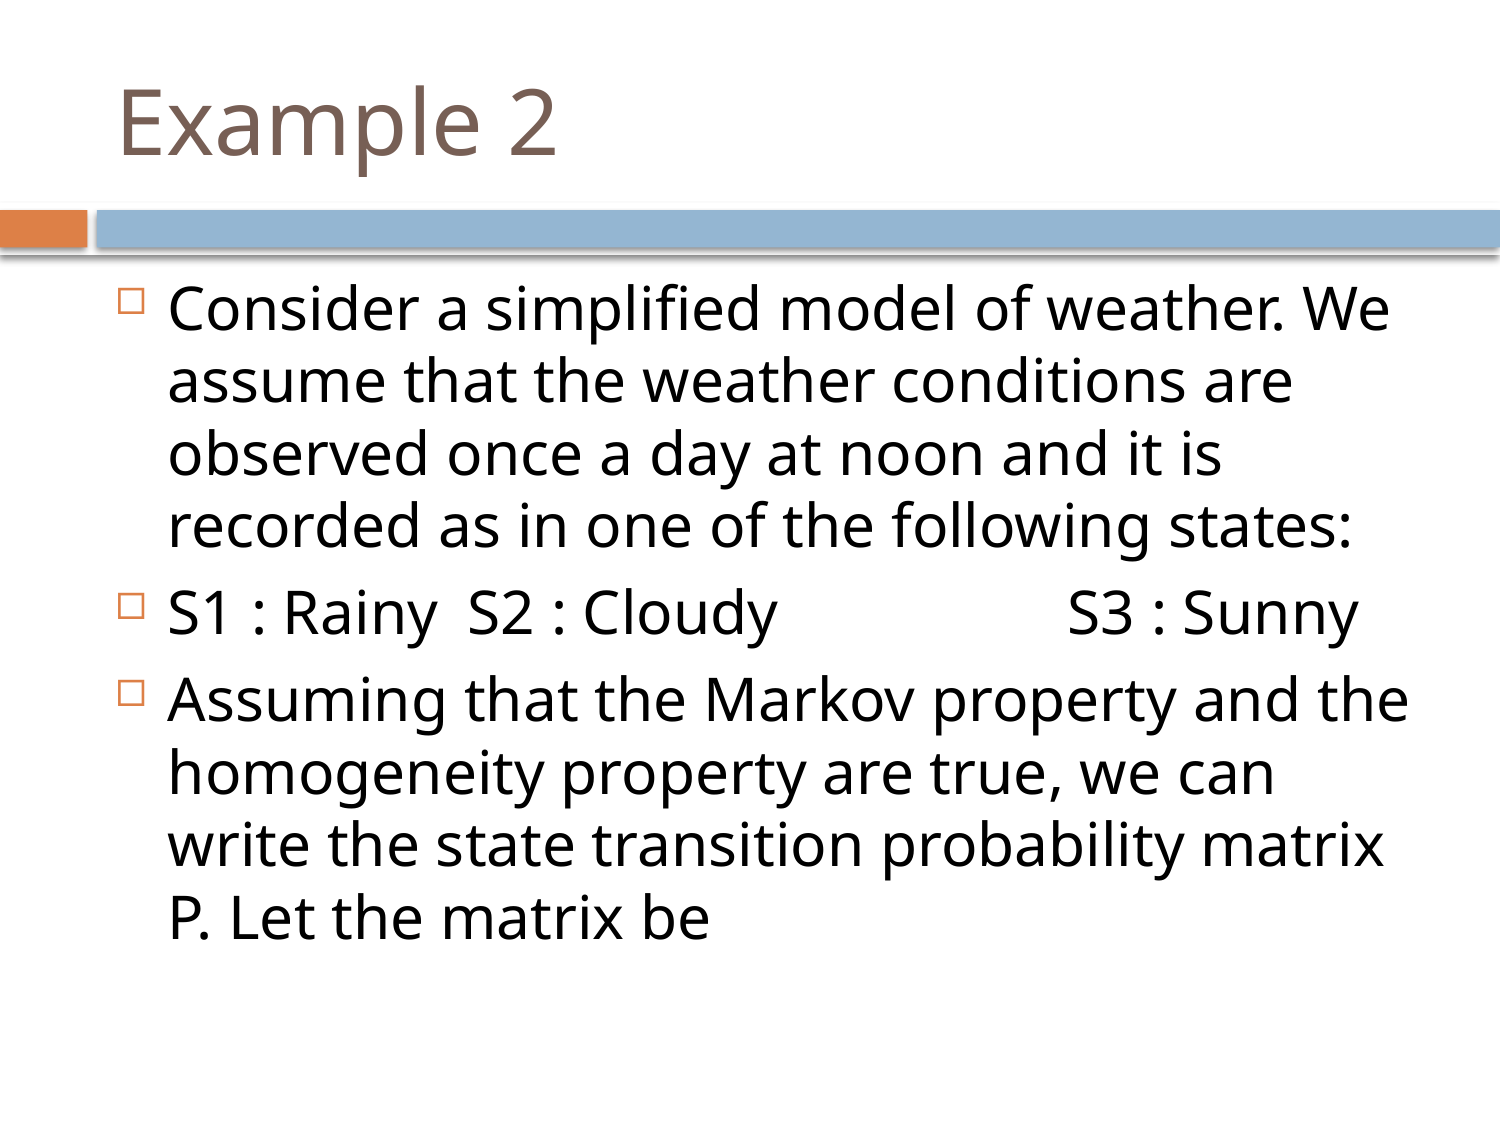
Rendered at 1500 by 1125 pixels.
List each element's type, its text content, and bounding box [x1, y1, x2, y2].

list Consider a simpliﬁed model of weather. We assume that the weather conditions are observed once a day at noon and it is recorded as in one of the following states: S1 : Rainy S2 : Cloudy S3 : Sunny Assuming that the Markov property and the homogeneity property are true, we can write the state transition probability matrix P. Let the matrix be [100, 262, 1438, 1000]
title Example 2 [100, 37, 1438, 200]
